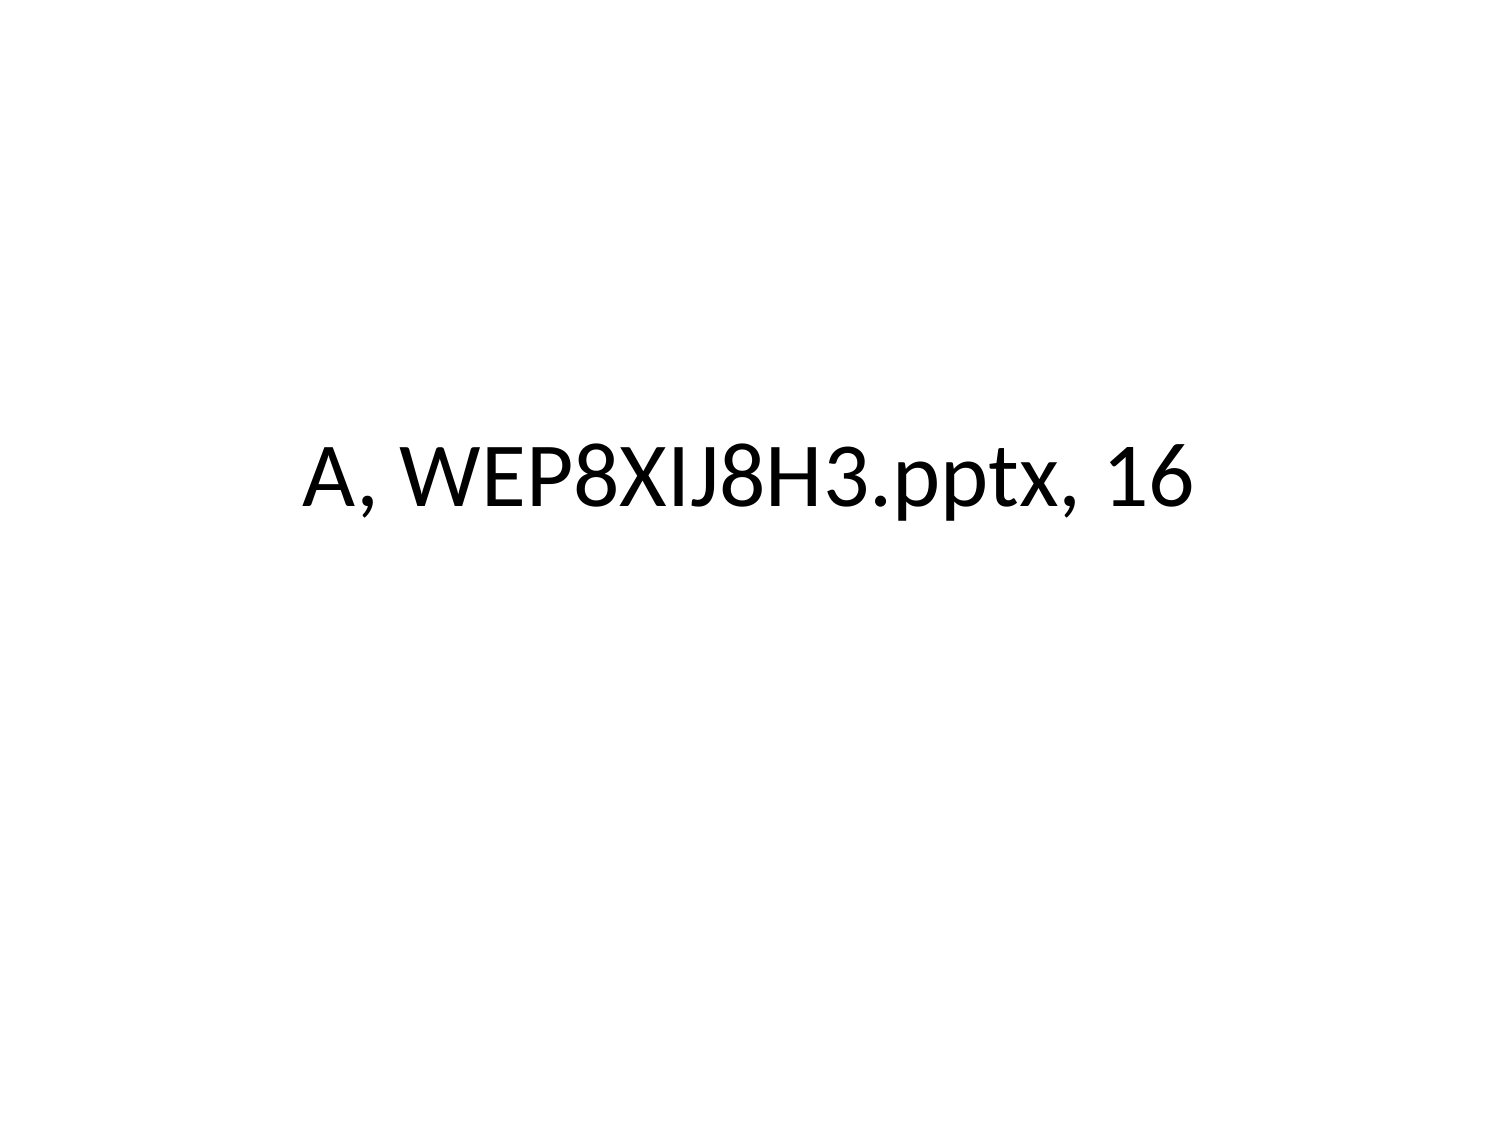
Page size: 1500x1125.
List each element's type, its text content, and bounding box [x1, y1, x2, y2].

title A, WEP8XIJ8H3.pptx, 16 [112, 349, 1388, 591]
